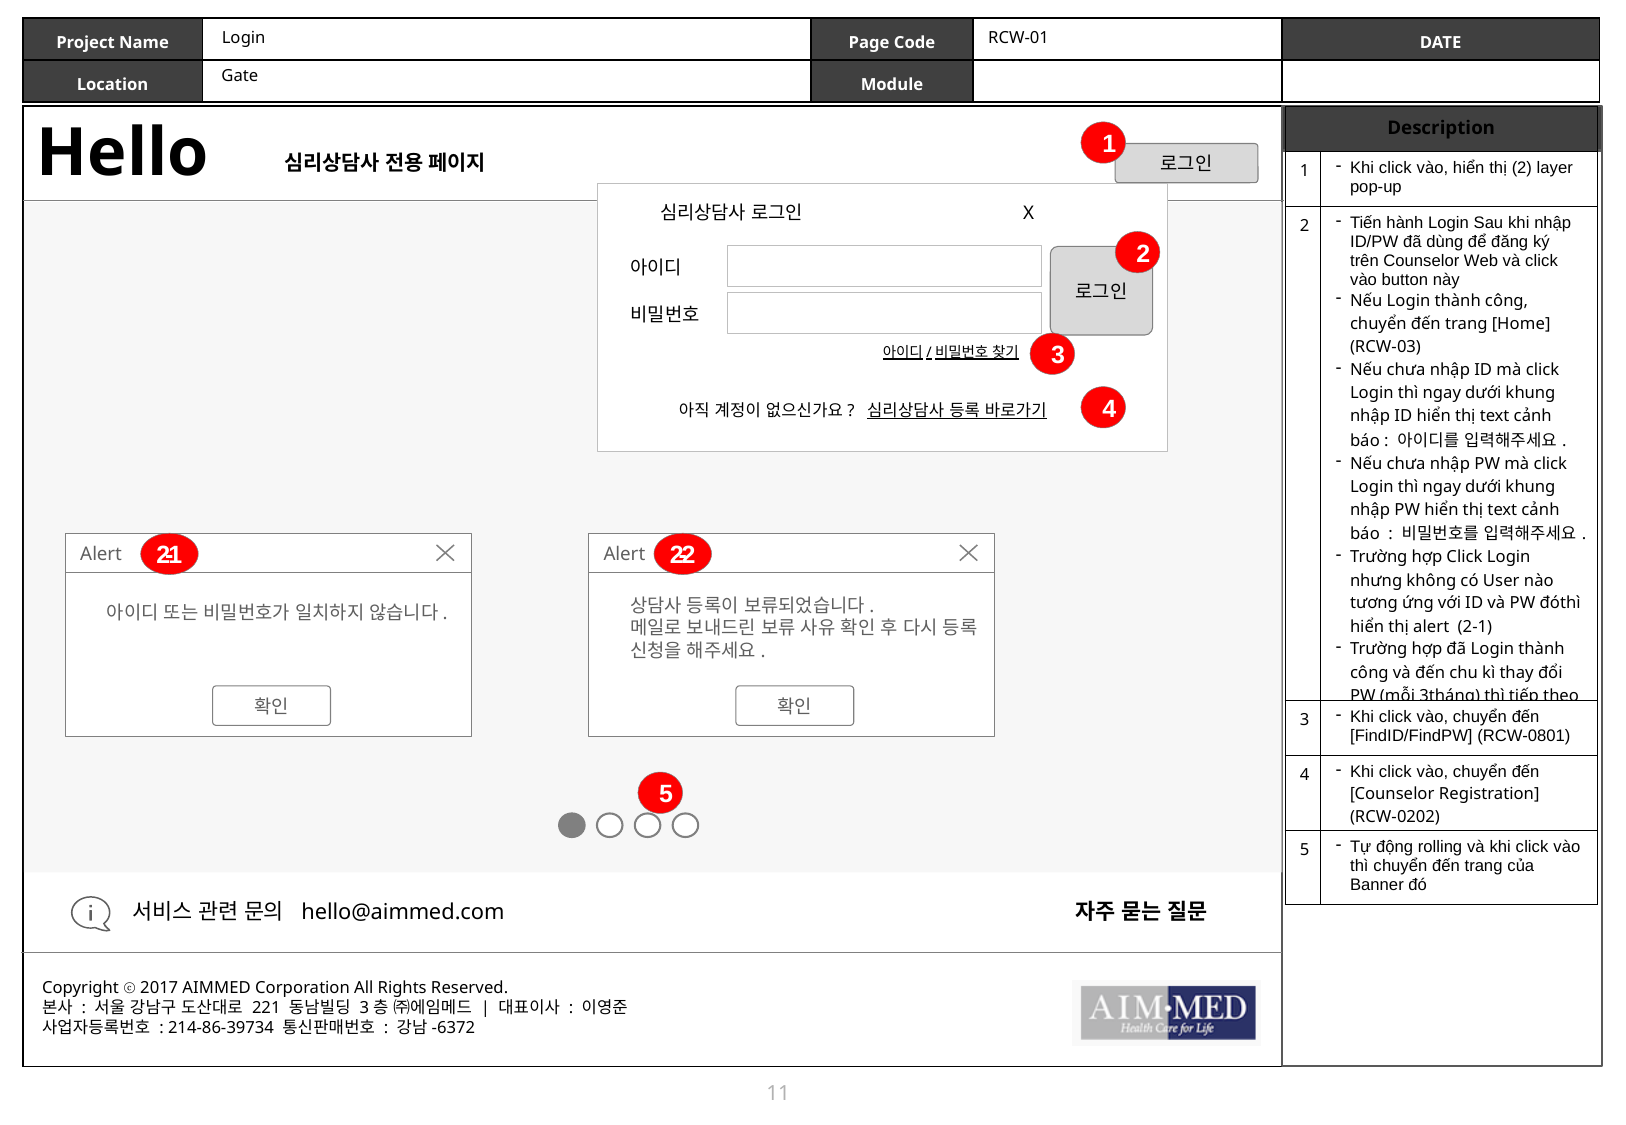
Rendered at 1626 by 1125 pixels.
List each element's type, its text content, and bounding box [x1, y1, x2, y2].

text_box 서비스 관련 문의 hello@aimmed.com [117, 889, 520, 931]
text_box 1 [1078, 119, 1128, 166]
text_box 로그인 [1113, 141, 1261, 185]
text_box [70, 896, 111, 932]
table_cell 2 [1286, 207, 1320, 700]
slide_number 11 [588, 1063, 968, 1124]
text_box 5 [635, 769, 685, 811]
text_box 심리상담사 전용 페이지 [269, 142, 501, 183]
table_cell Khi click vào, hiển thị (2) layer pop-up [1321, 152, 1597, 206]
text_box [588, 533, 996, 737]
table_cell Khi click vào, chuyển đến [FindID/FindPW] (RCW-0801) [1321, 701, 1597, 755]
text_box Gate [206, 57, 274, 93]
table_cell Tiến hành Login Sau khi nhập ID/PW đã dùng để đăng ký trên Counselor Web và click vào button này Nếu Login thành công, chuyển đến trang [Home](RCW-03) Nếu chưa nhập ID mà click Login thì ngay dưới khung nhập ID hiển thị text cảnh báo : 아이디를 입력해주세요. Nếu chưa nhập PW mà click Login thì ngay dưới khung nhập PW hiển thị text cảnh báo : 비밀번호를 입력해주세요. Trường hợp Click Login nhưng không có User nào tương ứng với ID và PW đóthì hiển thị alert (2-1) Trường hợp đã Login thành công và đến chu kì thay đổi PW (mỗi 3tháng) thì tiếp theo chuyển đến trang [Change Password Guide](RCW-09) [1321, 207, 1597, 700]
table_header Description [1286, 107, 1597, 151]
table_header Description [27, 201, 1279, 459]
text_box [64, 533, 472, 737]
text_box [558, 813, 699, 838]
table_cell 4 [1286, 756, 1320, 830]
text_box [22, 207, 1284, 875]
text_box Hello [22, 101, 224, 197]
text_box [21, 952, 1283, 1046]
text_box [596, 182, 1168, 452]
table_cell Tự động rolling và khi click vào thì chuyển đến trang của Banner đó [1321, 831, 1597, 904]
table_cell Khi click vào, chuyển đến [Counselor Registration] (RCW-0202) [1321, 756, 1597, 830]
text_box RCW-01 [973, 19, 1065, 54]
table_cell 3 [1286, 701, 1320, 755]
table_cell 5 [1286, 831, 1320, 904]
text_box 자주 묻는 질문 [1060, 889, 1223, 931]
text_box Login [207, 19, 281, 54]
table_cell 1 [1286, 152, 1320, 206]
